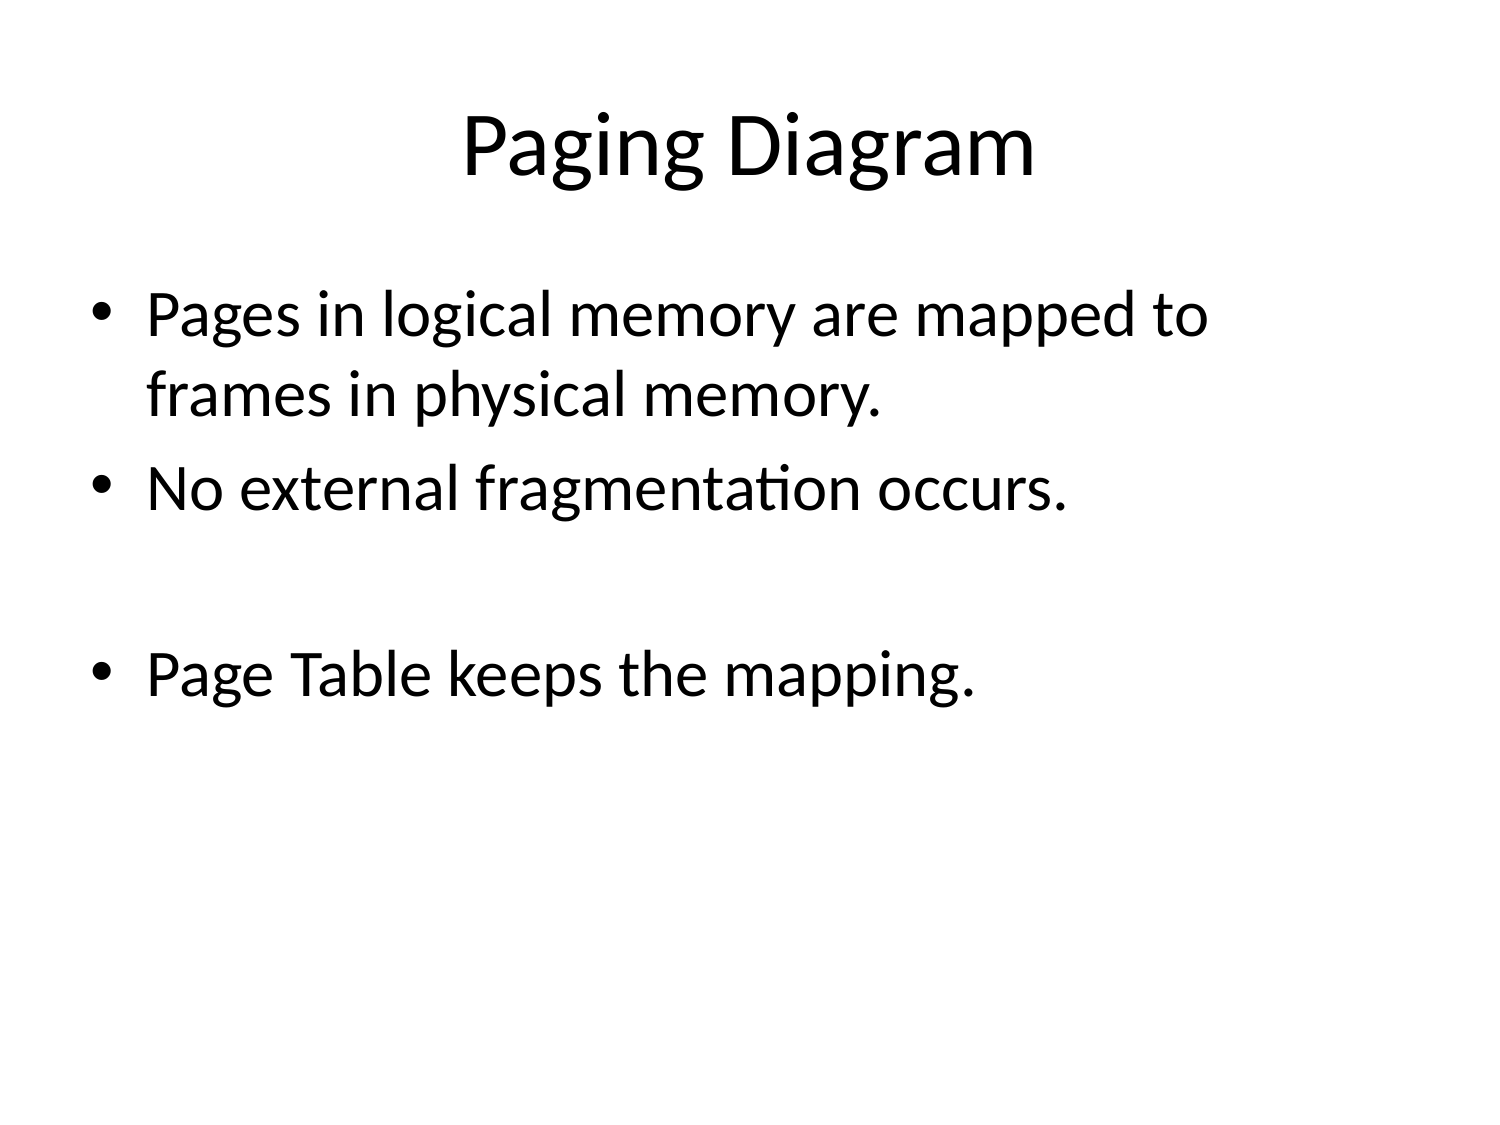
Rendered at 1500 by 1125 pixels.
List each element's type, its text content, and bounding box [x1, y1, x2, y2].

list Pages in logical memory are mapped to frames in physical memory. No external fragmentation occurs. Page Table keeps the mapping. [75, 262, 1425, 1005]
title Paging Diagram [75, 45, 1425, 233]
